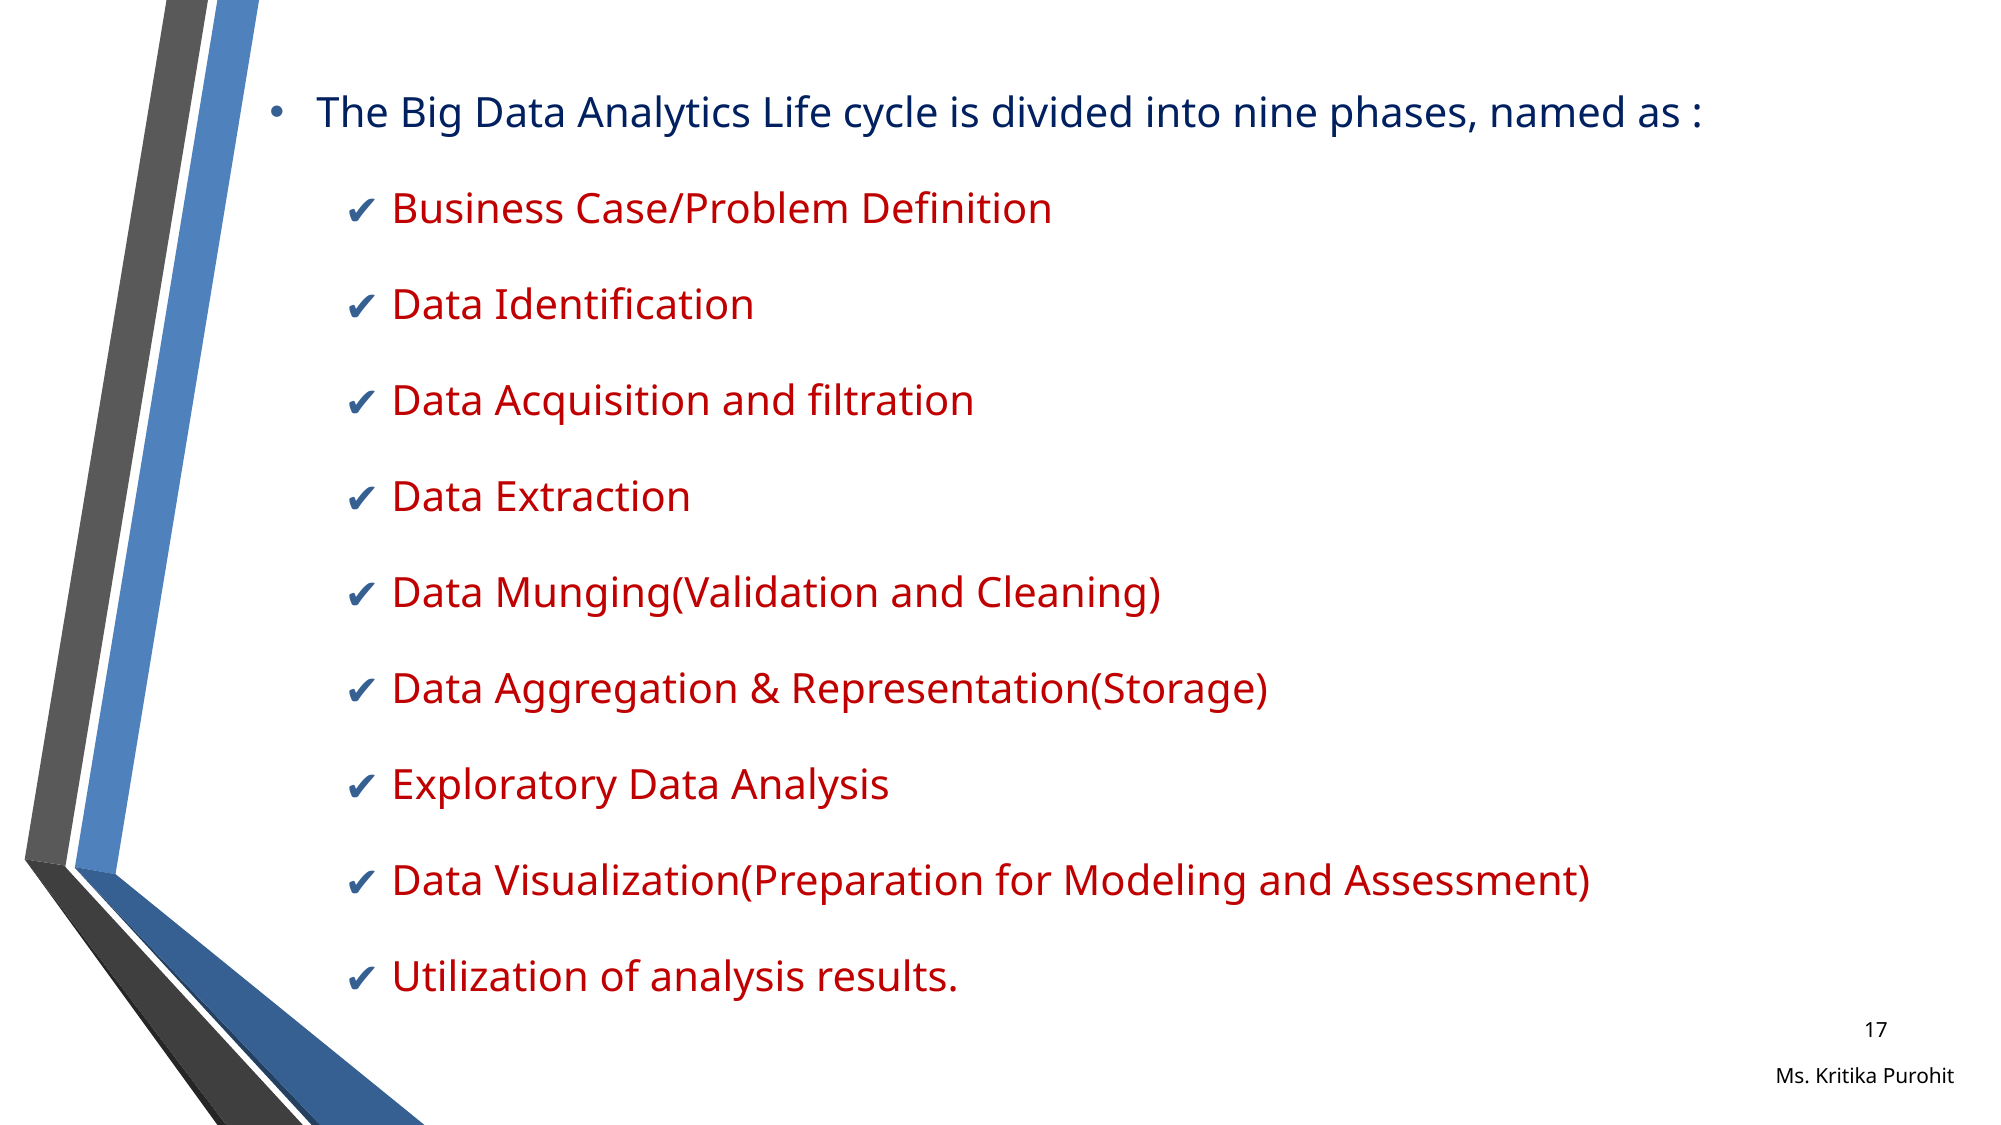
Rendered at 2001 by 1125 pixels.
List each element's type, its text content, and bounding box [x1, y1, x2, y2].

footer Ms. Kritika Purohit [1760, 1044, 1992, 1105]
list The Big Data Analytics Life cycle is divided into nine phases, named as : Business Case/Problem Definition Data Identification Data Acquisition and filtration Data Extraction Data Munging(Validation and Cleaning) Data Aggregation & Representation(Storage) Exploratory Data Analysis Data Visualization(Preparation for Modeling and Assessment) Utilization of analysis results. [254, 53, 1958, 1062]
